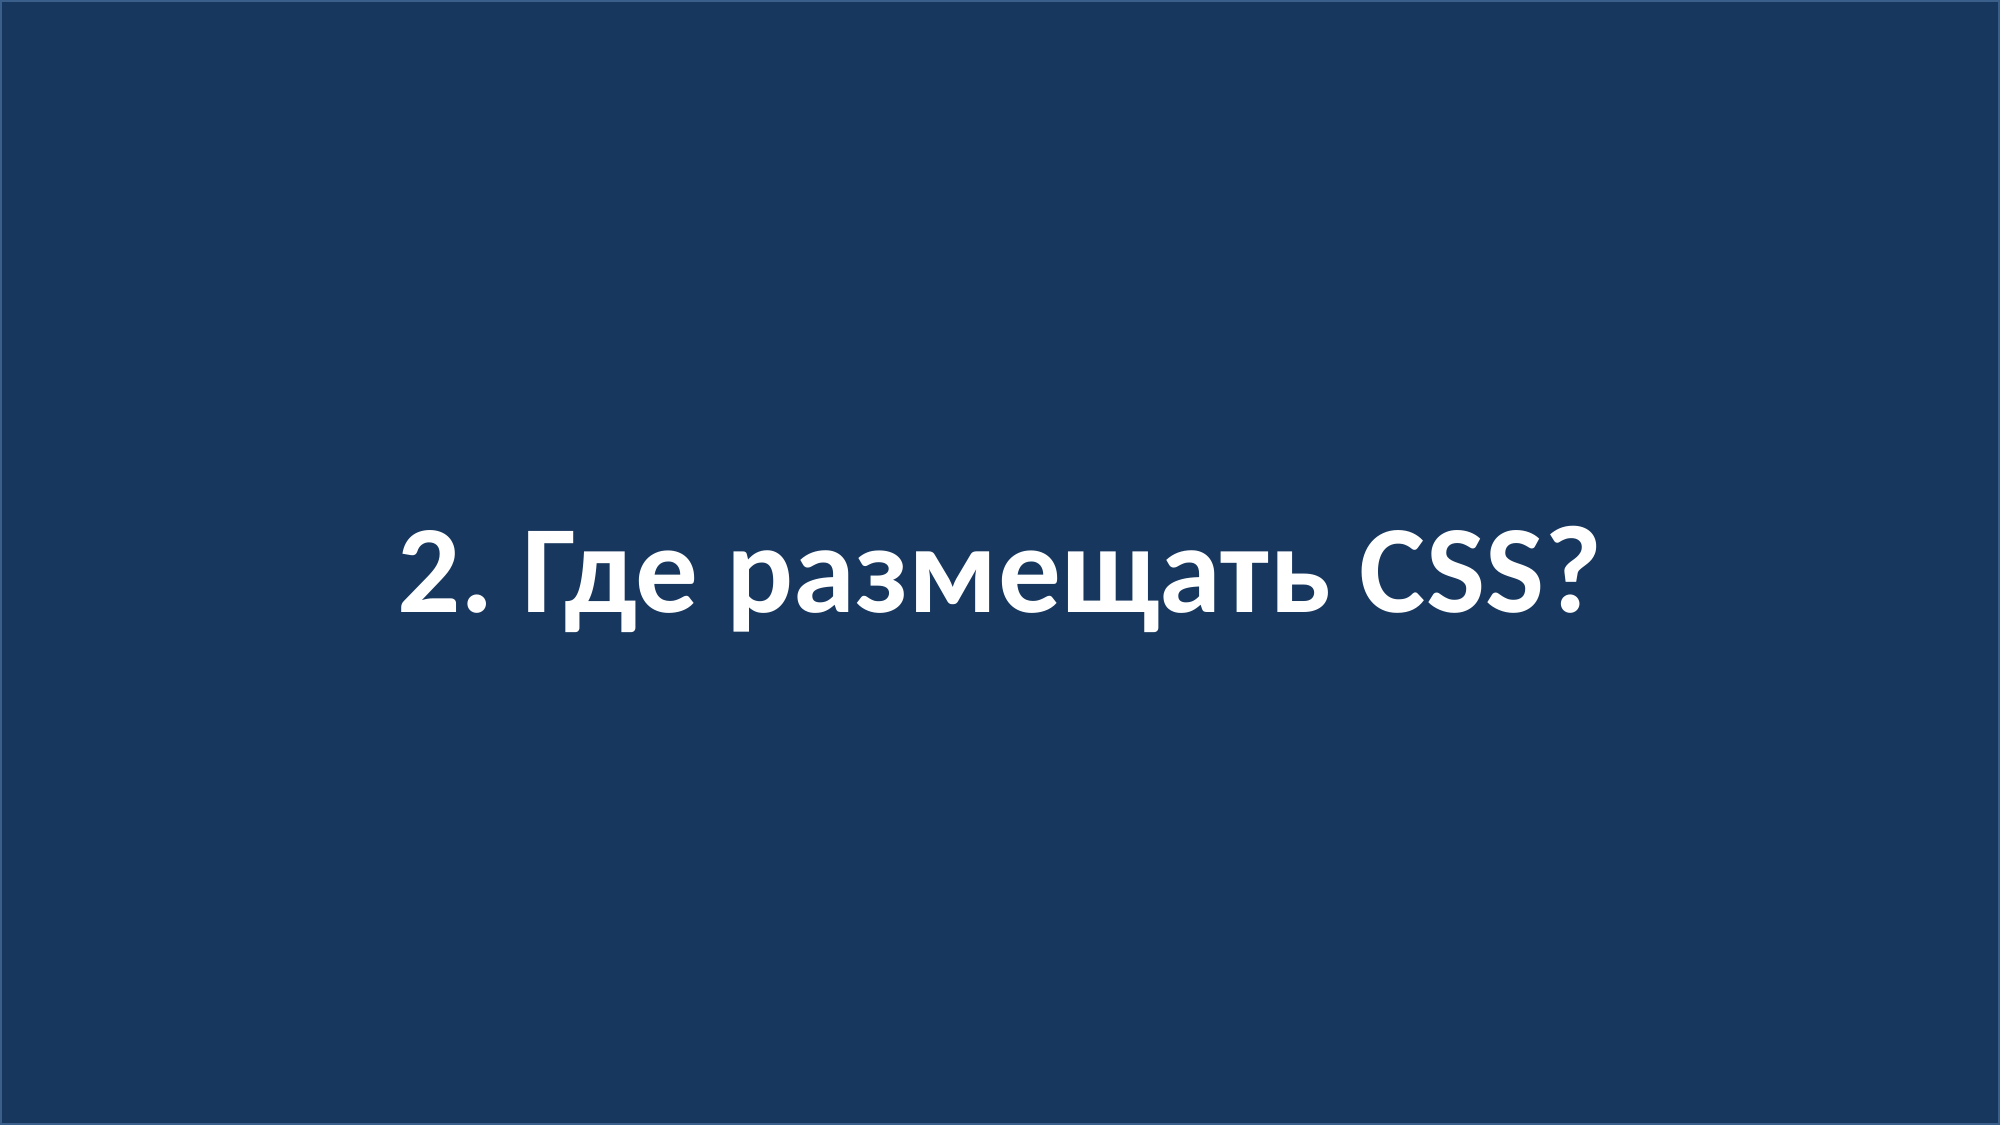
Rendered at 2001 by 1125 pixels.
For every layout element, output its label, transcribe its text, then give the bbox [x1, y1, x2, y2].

text_box 2. Где размещать CSS? [0, 0, 2000, 1125]
